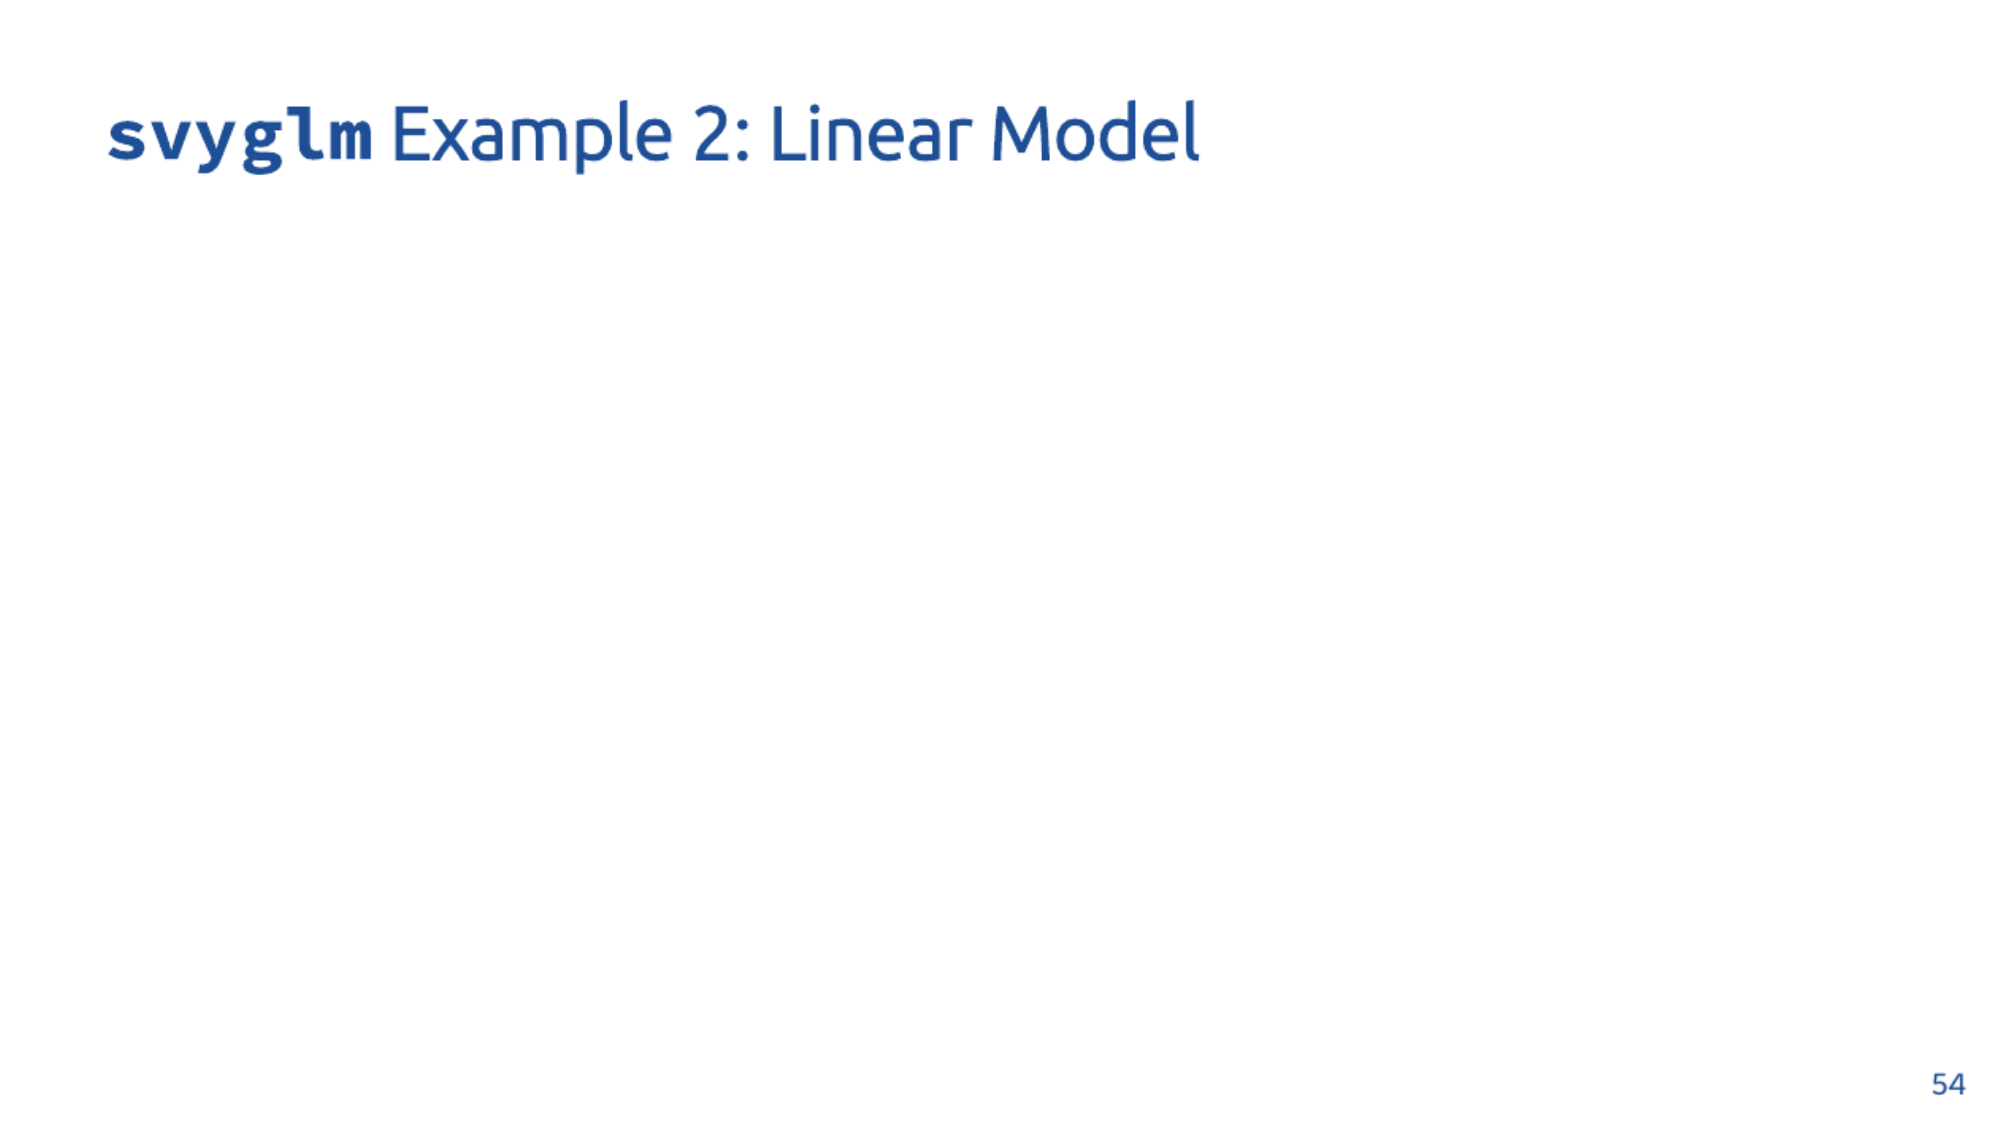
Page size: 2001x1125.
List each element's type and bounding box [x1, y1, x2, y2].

list [0, 0, 2000, 1125]
